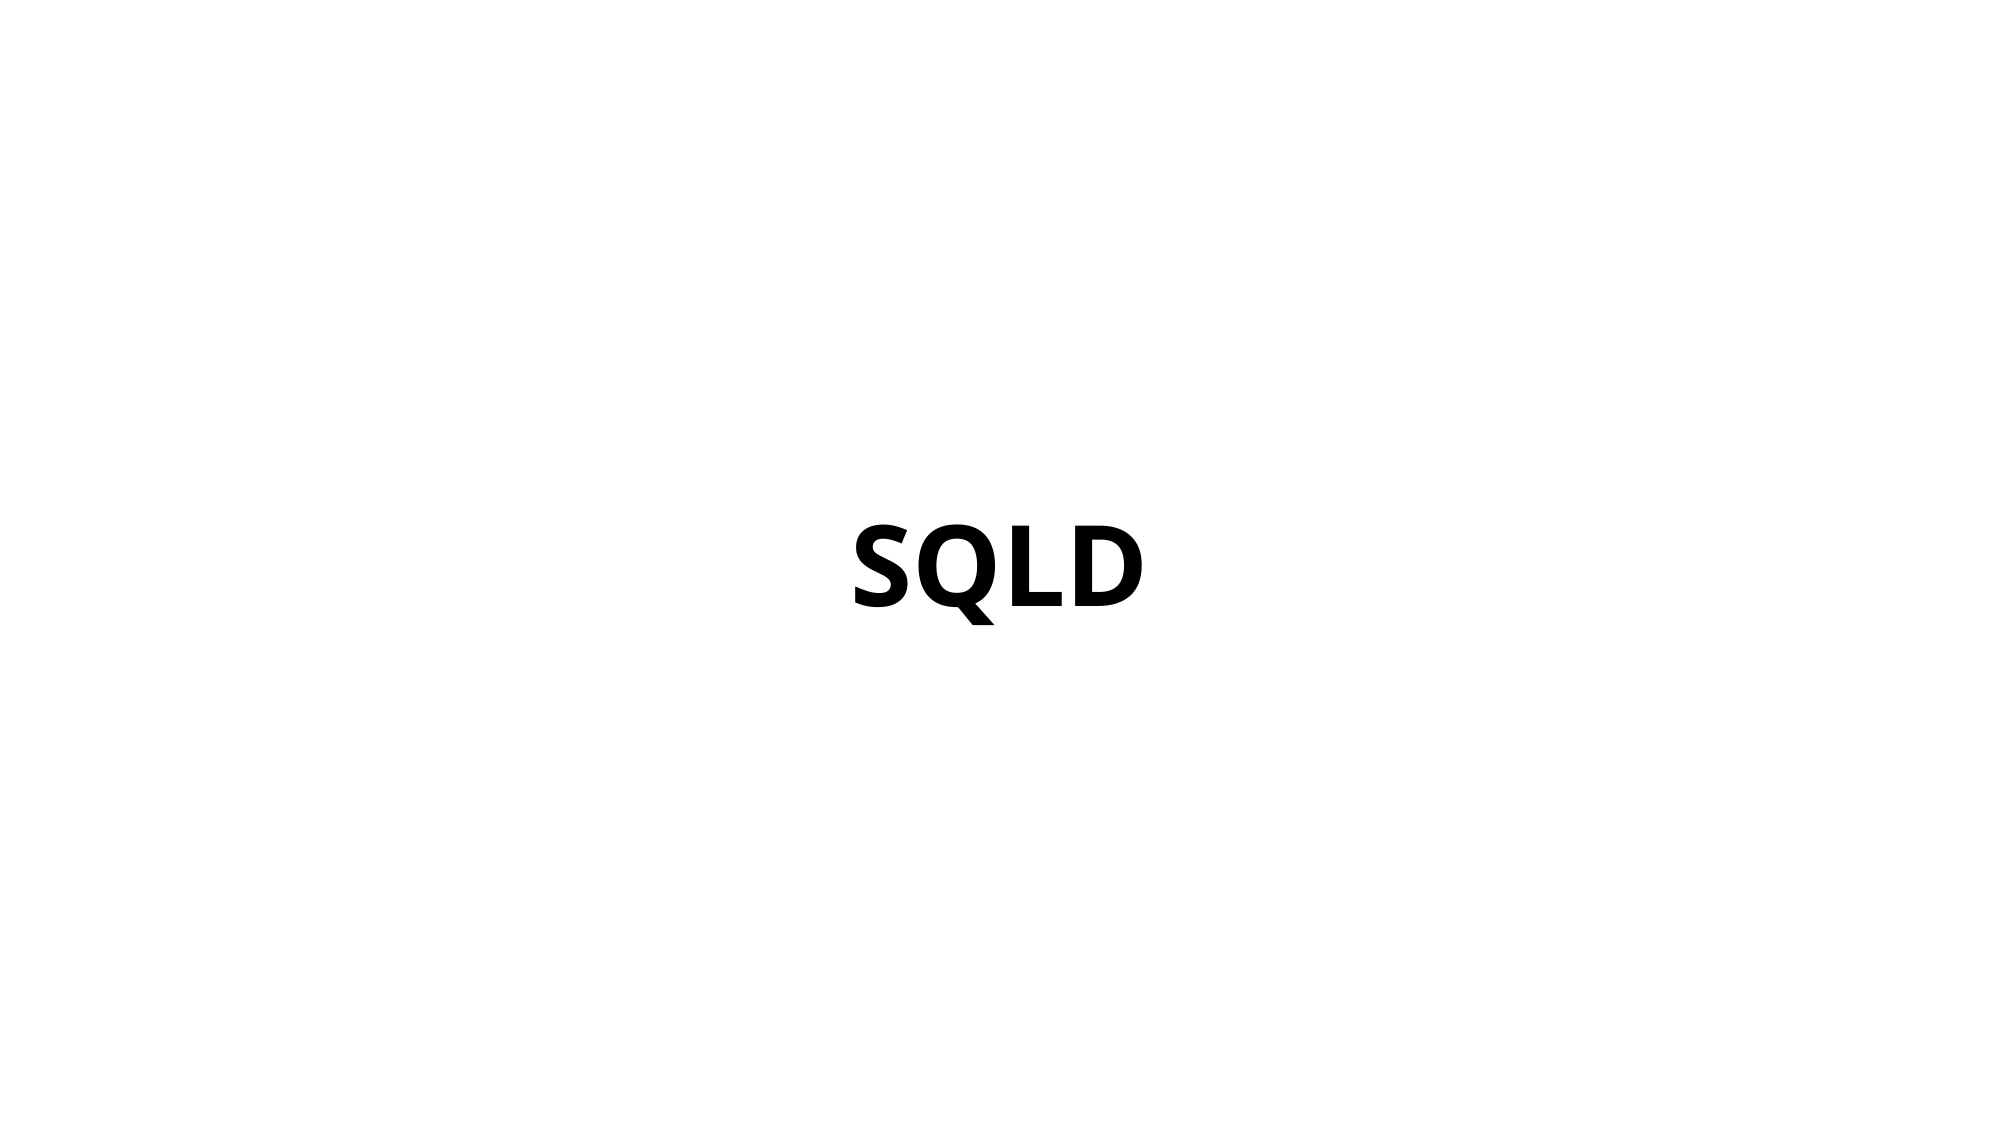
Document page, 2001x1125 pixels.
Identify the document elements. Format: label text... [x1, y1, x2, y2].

text_box SQLD [202, 486, 1798, 637]
